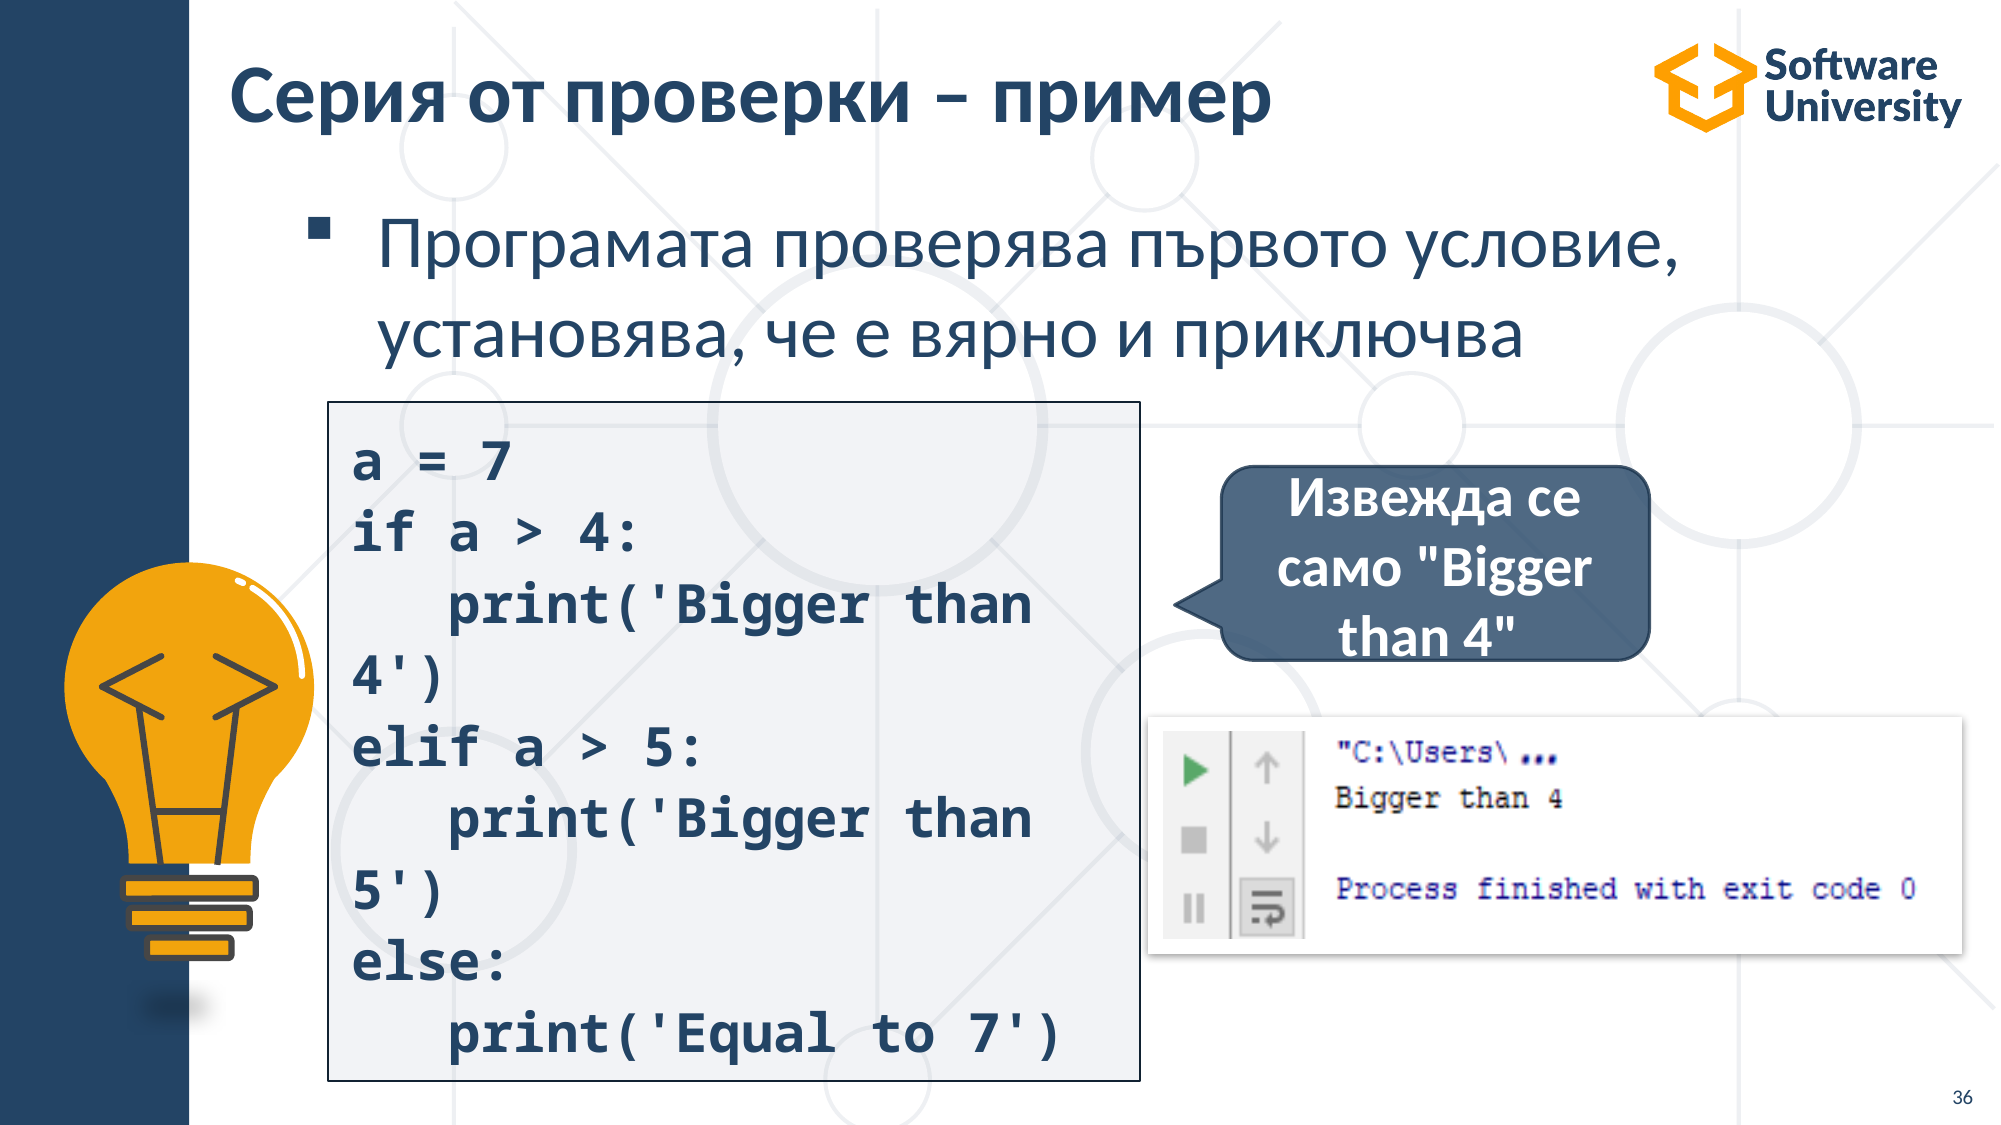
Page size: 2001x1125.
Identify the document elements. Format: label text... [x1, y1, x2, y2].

text_box Извежда се само "Bigger than 4" [1172, 464, 1652, 663]
picture [1641, 31, 1973, 145]
text_box a = 7 if a > 4: print('Bigger than 4') elif a > 5: print('Bigger than 5') else: print('Equal to 7') [327, 402, 1141, 1081]
text_box 36 [1927, 1067, 1989, 1117]
title Серия от проверки – пример [212, 16, 1628, 162]
picture [1162, 730, 1948, 940]
text_box Програмата проверява първото условие, установява, че е вярно и приключва [287, 185, 1975, 381]
